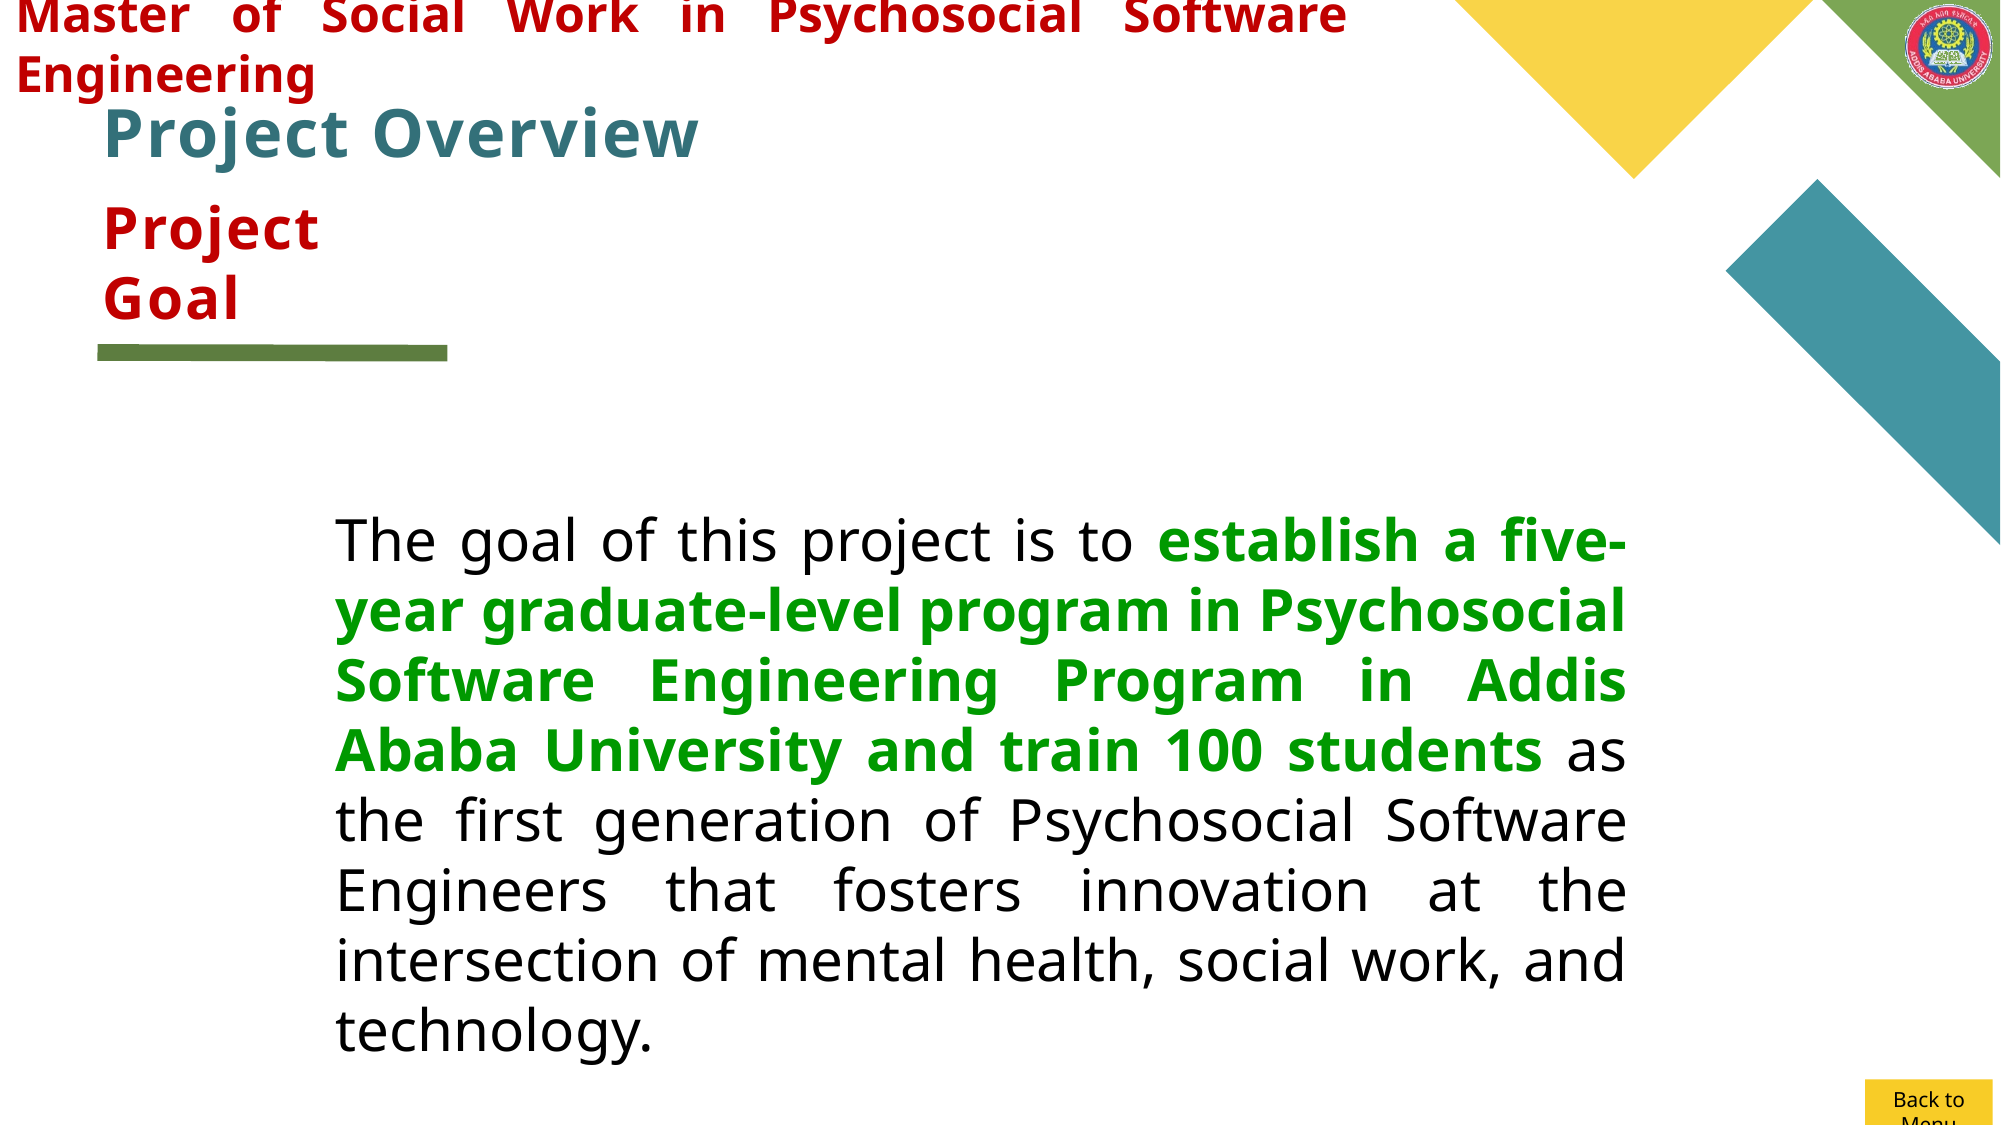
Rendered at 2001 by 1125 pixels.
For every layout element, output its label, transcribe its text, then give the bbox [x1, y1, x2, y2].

text_box Project Goal [84, 247, 464, 331]
text_box Back to Menu [1865, 1079, 1993, 1125]
list The goal of this project is to establish a five-year graduate-level program in Psychosocial Software Engineering Program in Addis Ababa University and train 100 students as the first generation of Psychosocial Software Engineers that fosters innovation at the intersection of mental health, social work, and technology. [317, 426, 1628, 870]
text_box Master of Social Work in Psychosocial Software Engineering [0, 0, 1364, 110]
picture [1905, 0, 1993, 90]
text_box Project Overview [102, 90, 878, 170]
